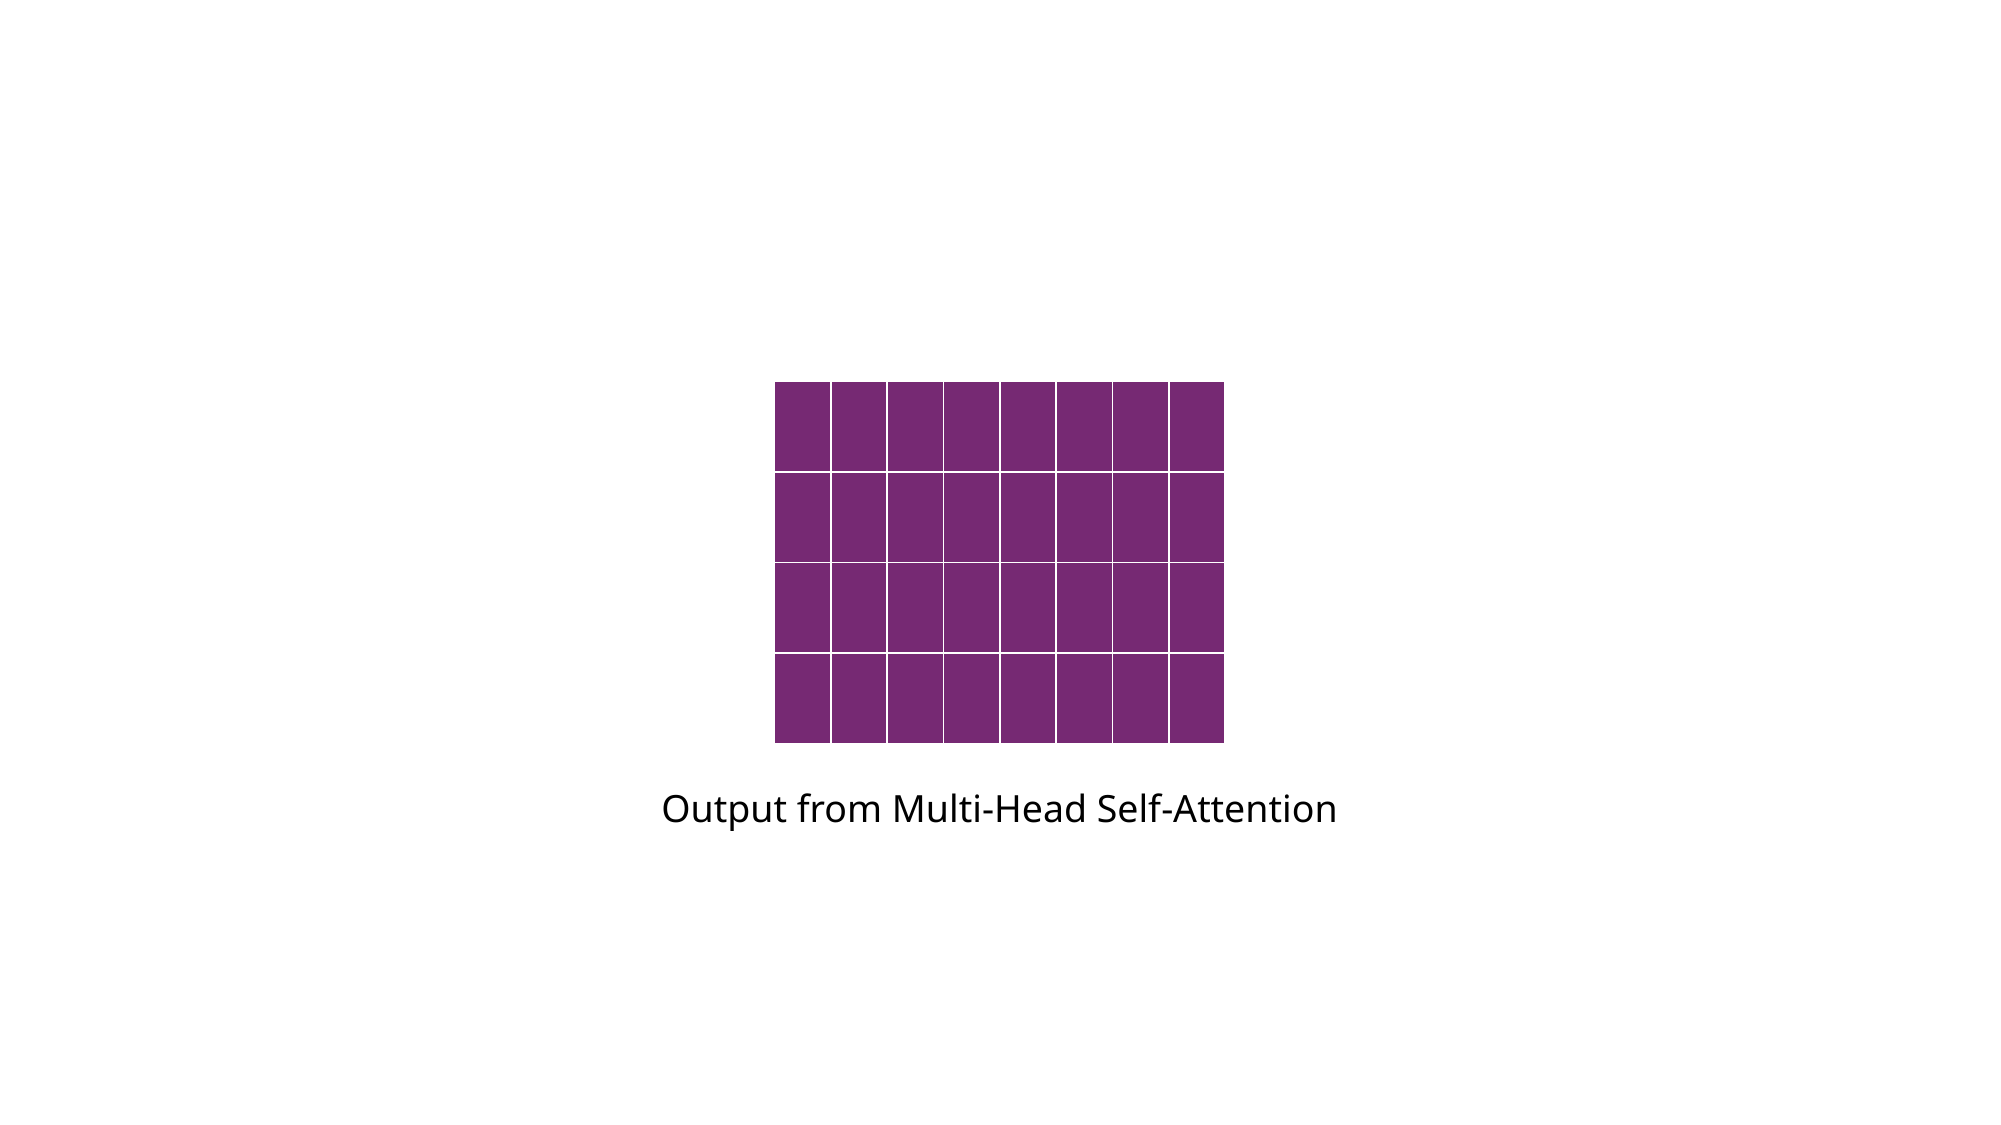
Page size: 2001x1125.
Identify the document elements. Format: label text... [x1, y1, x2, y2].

table_cell [1113, 473, 1168, 562]
table_cell [944, 473, 999, 562]
table_cell [1170, 654, 1224, 743]
table_header [944, 382, 999, 471]
table_cell [775, 473, 830, 562]
table_cell [888, 654, 943, 743]
table_header [1113, 382, 1168, 471]
table_header [832, 563, 886, 652]
table_cell [1001, 473, 1055, 562]
table_header [1057, 563, 1112, 652]
table_header [1057, 382, 1112, 471]
table_header [832, 382, 886, 471]
table_header [888, 563, 943, 652]
table_cell [1170, 473, 1224, 562]
table_header [888, 382, 943, 471]
table_header [1113, 563, 1168, 652]
table_header [1170, 563, 1224, 652]
table_cell [1057, 654, 1112, 743]
text_box Output from Multi-Head Self-Attention [646, 777, 1354, 838]
table_header [944, 563, 999, 652]
table_header [1001, 382, 1055, 471]
table_cell [1057, 473, 1112, 562]
table_cell [888, 473, 943, 562]
table_cell [832, 654, 886, 743]
table_header [1001, 563, 1055, 652]
table_cell [832, 473, 886, 562]
table_cell [1001, 654, 1055, 743]
table_cell [775, 654, 830, 743]
table_cell [1113, 654, 1168, 743]
table_cell [944, 654, 999, 743]
table_header [775, 382, 830, 471]
table_header [775, 563, 830, 652]
table_header [1170, 382, 1224, 471]
